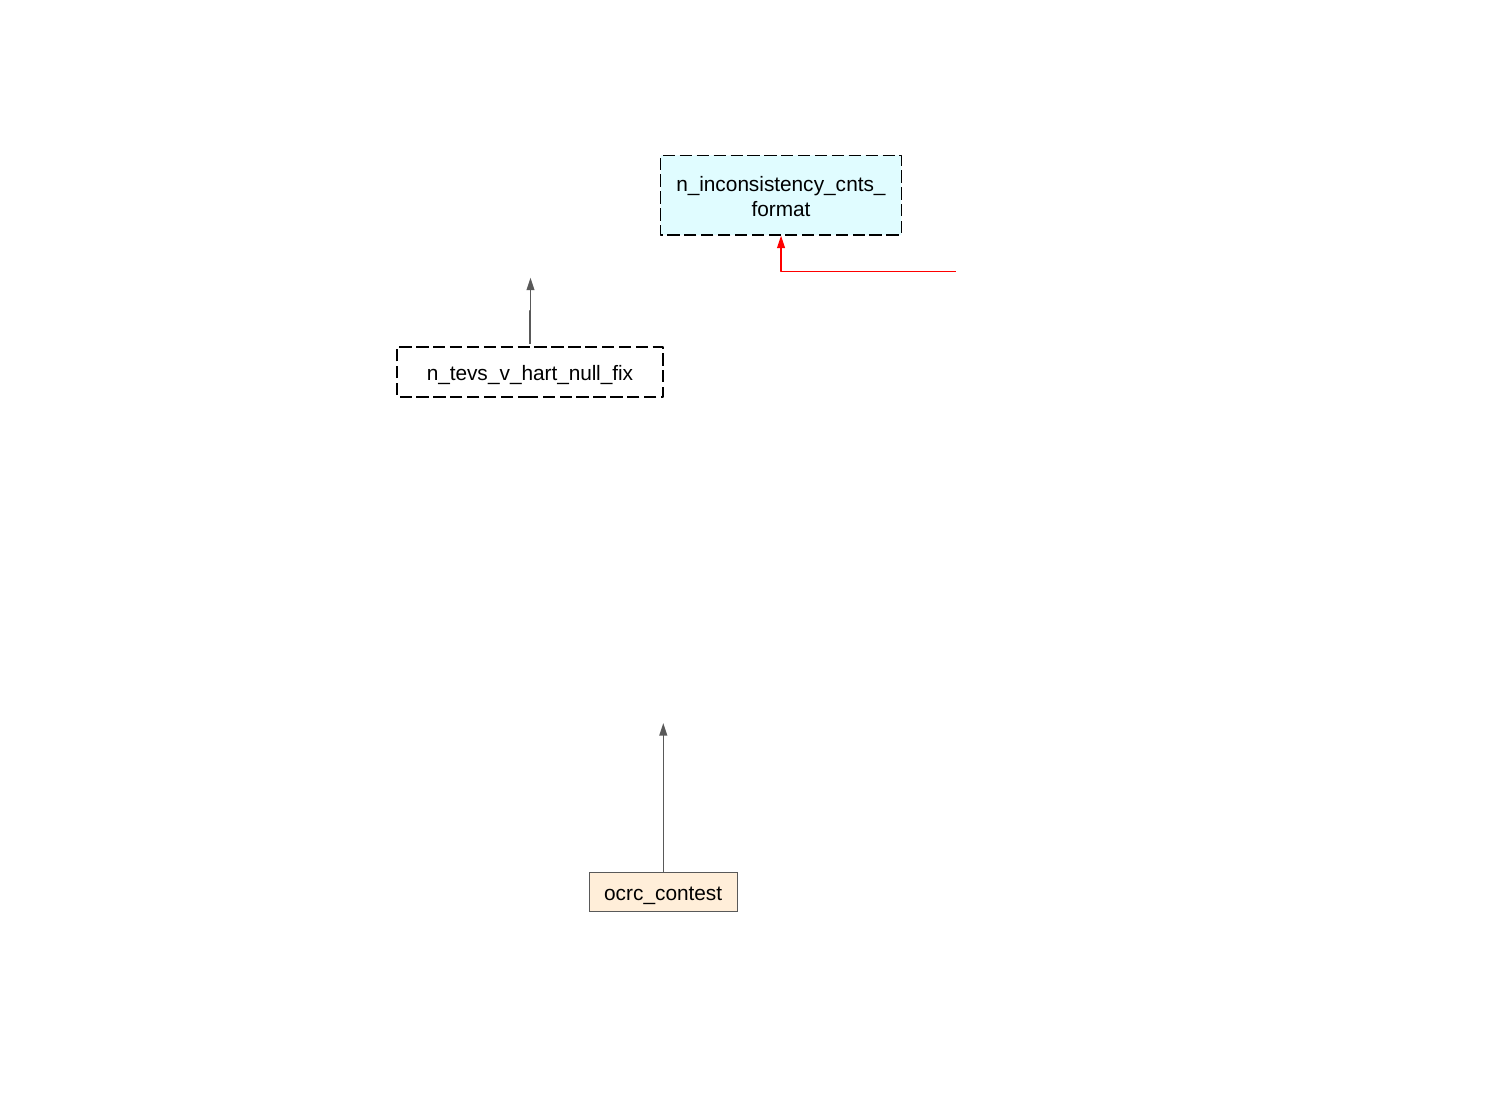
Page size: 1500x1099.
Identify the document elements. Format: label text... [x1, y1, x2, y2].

text_box ocrc_contest [589, 872, 738, 912]
text_box n_inconsistency_cnts_format [660, 155, 902, 236]
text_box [850, 165, 887, 342]
text_box n_tevs_v_hart_null_fix [396, 346, 664, 397]
